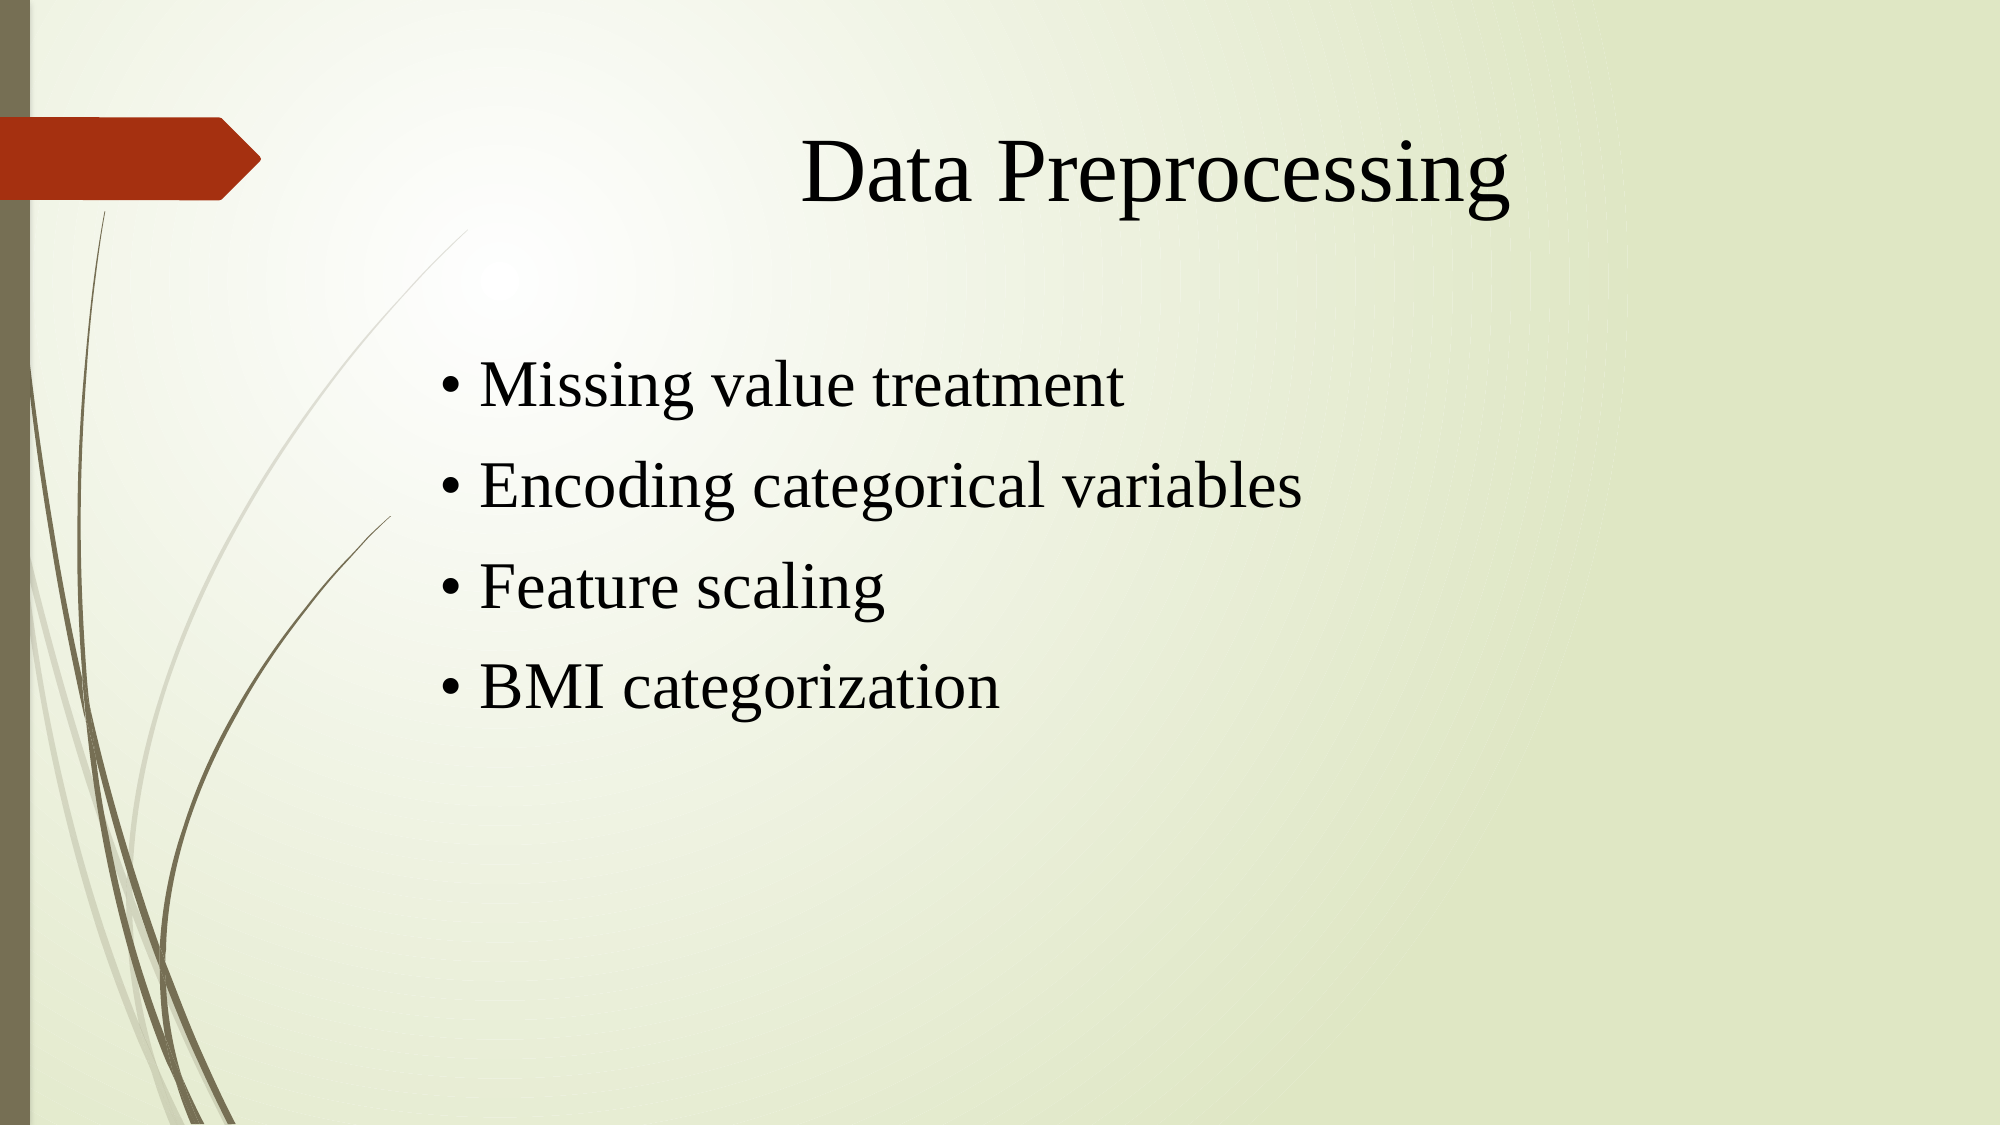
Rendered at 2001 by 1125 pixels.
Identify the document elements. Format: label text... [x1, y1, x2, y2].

title Data Preprocessing [425, 102, 1888, 313]
list • Missing value treatment • Encoding categorical variables • Feature scaling • BMI categorization [424, 332, 1888, 952]
